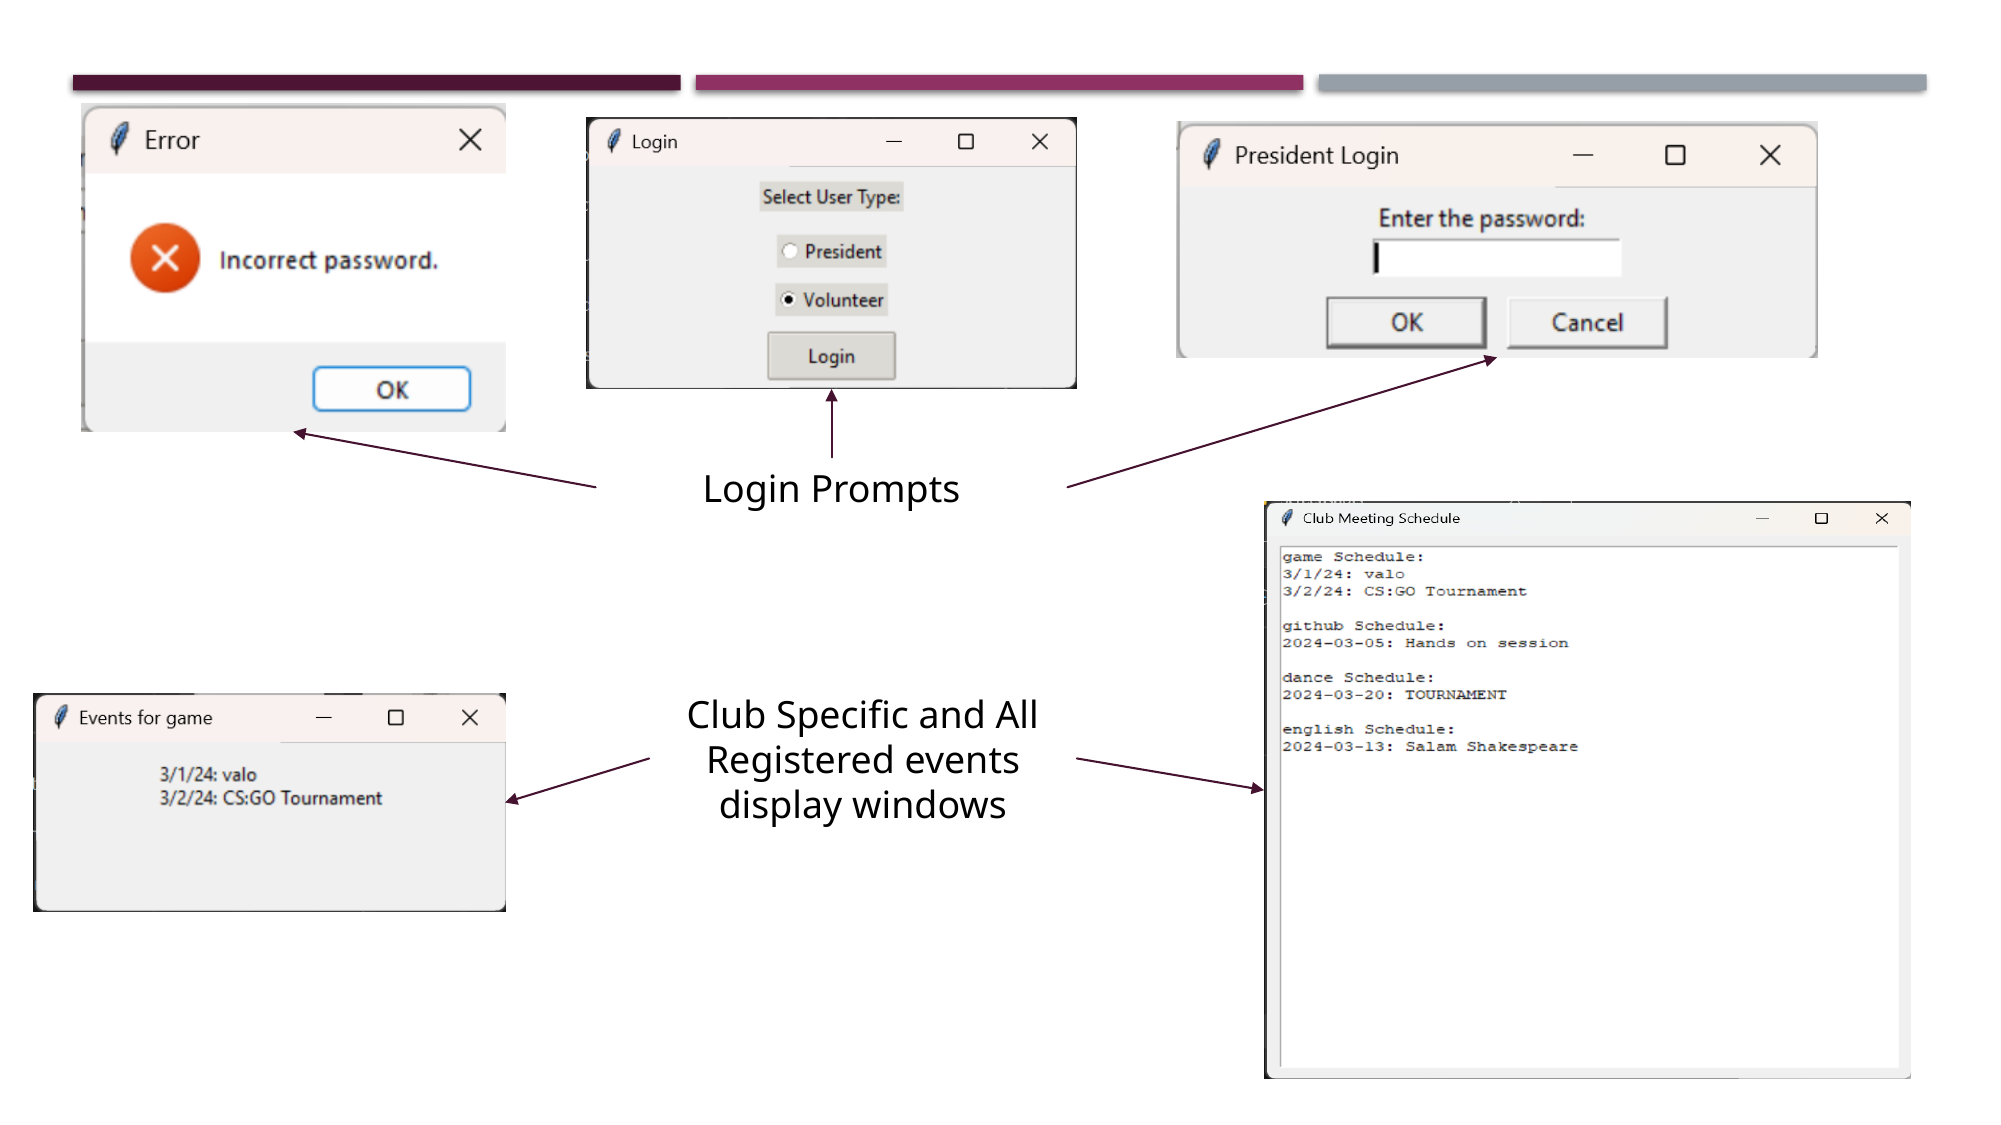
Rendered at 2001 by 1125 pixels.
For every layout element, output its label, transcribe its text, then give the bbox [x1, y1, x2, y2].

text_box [504, 758, 650, 804]
picture [1263, 501, 1911, 1080]
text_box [1067, 356, 1498, 489]
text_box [292, 431, 597, 489]
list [585, 116, 1078, 390]
picture [1176, 120, 1818, 358]
text_box Club Specific and All Registered events display windows [649, 683, 1077, 834]
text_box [1076, 758, 1265, 791]
text_box Login Prompts [595, 457, 1068, 518]
picture [80, 102, 506, 433]
picture [32, 692, 506, 913]
